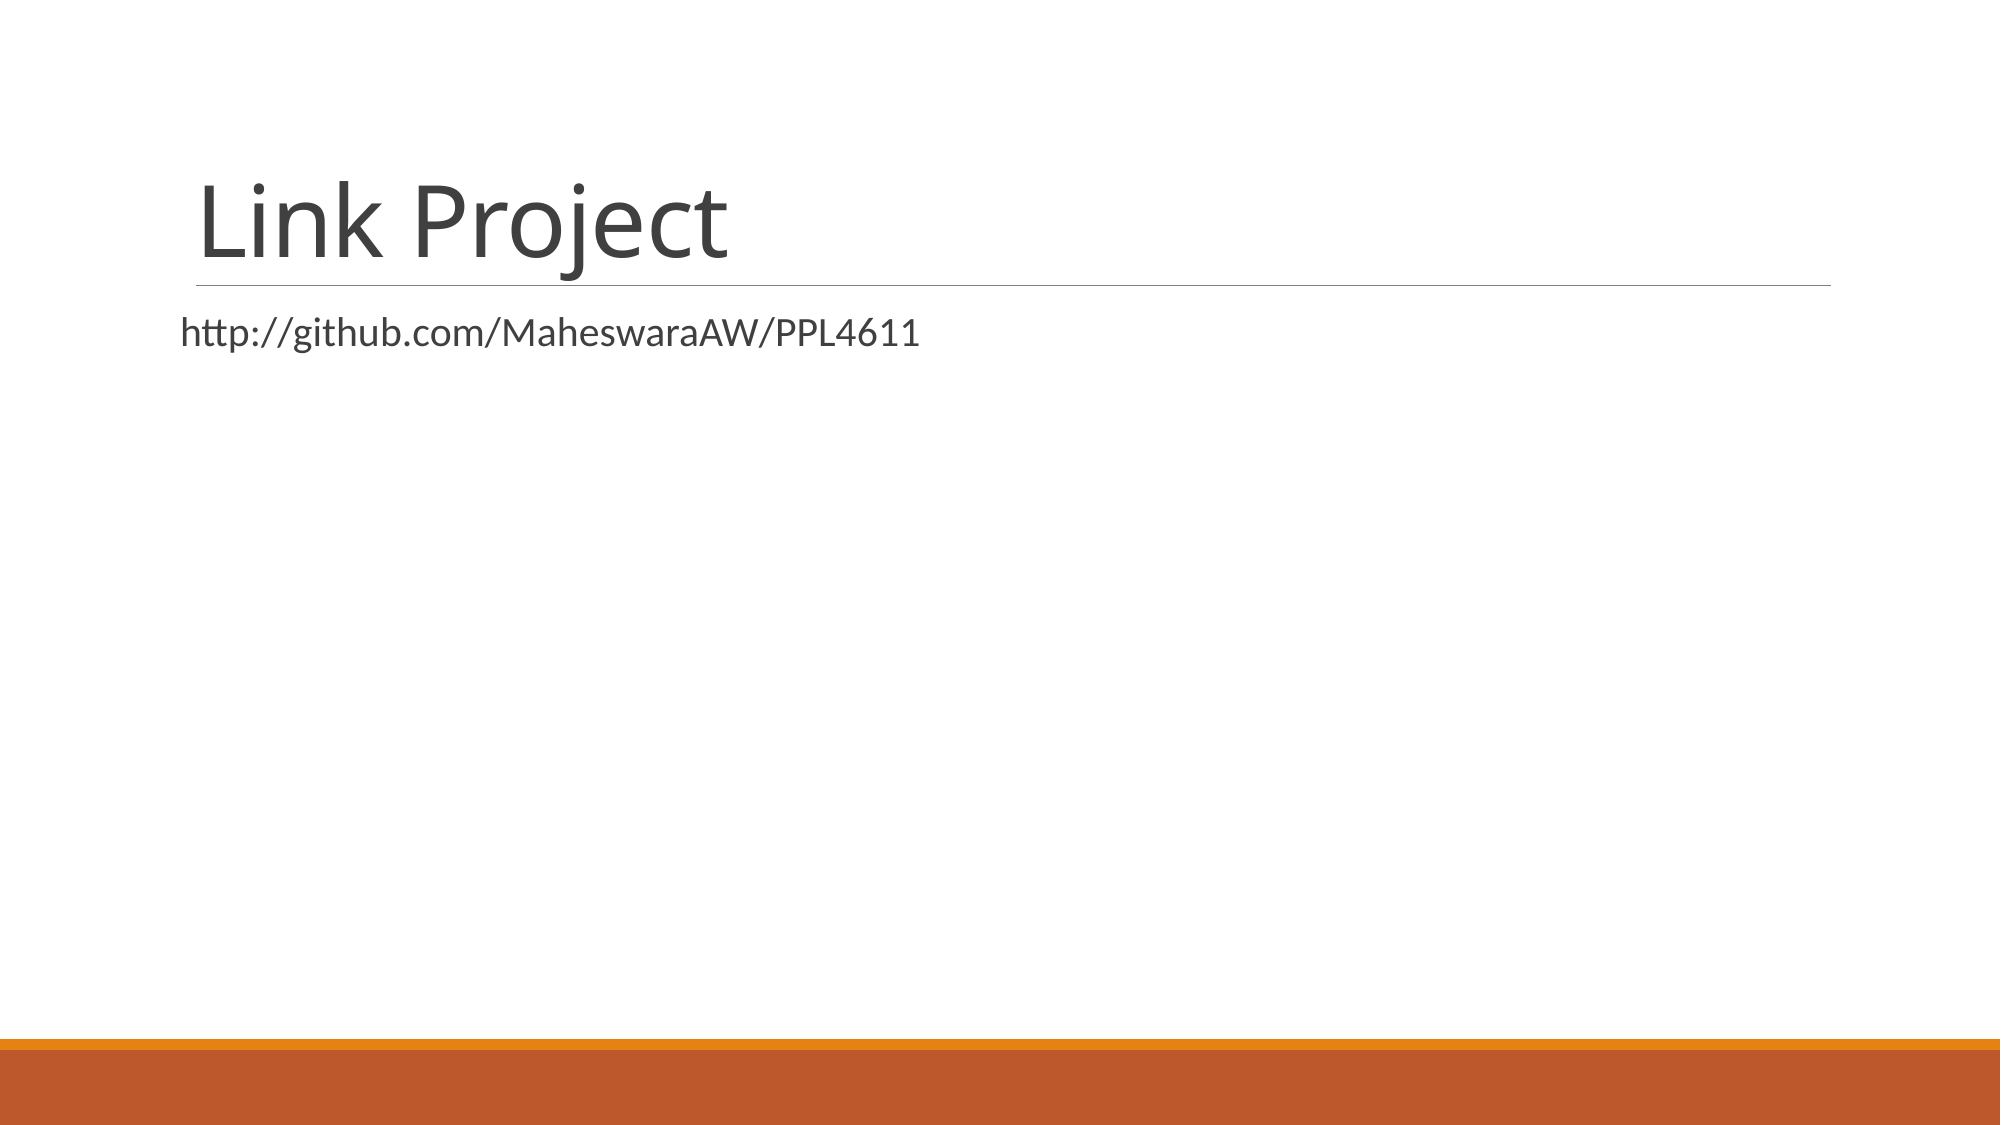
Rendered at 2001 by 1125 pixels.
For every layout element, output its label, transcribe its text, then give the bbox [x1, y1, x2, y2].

title Link Project [180, 47, 1830, 285]
list http://github.com/MaheswaraAW/PPL4611 [180, 302, 1830, 963]
